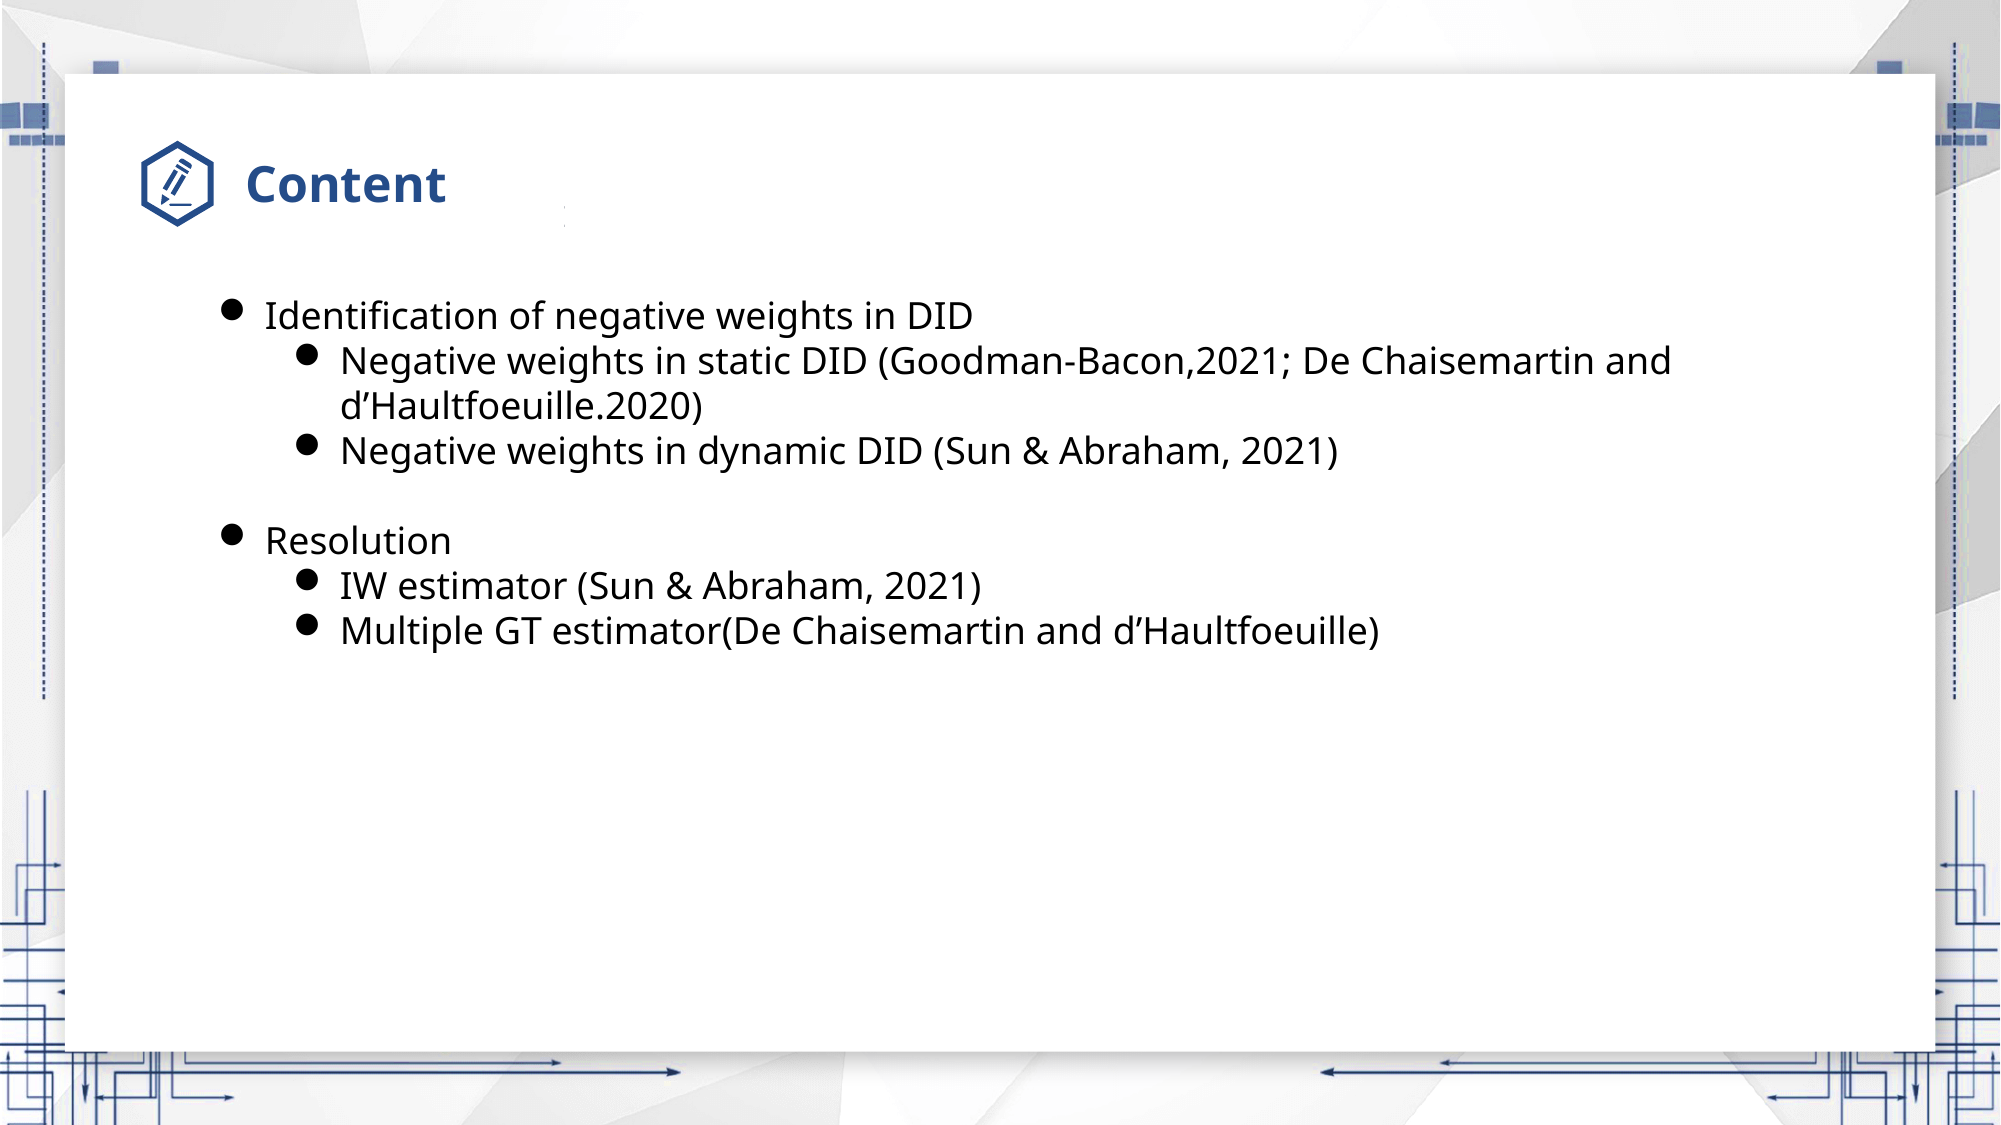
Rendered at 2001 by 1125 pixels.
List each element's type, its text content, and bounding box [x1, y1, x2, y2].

picture [0, 0, 2001, 1125]
title Content [230, 152, 827, 227]
text_box Identification of negative weights in DID Negative weights in static DID (Goodman-Bacon,2021; De Chaisemartin and d’Haultfoeuille.2020) Negative weights in dynamic DID (Sun & Abraham, 2021) Resolution IW estimator (Sun & Abraham, 2021) Multiple GT estimator(De Chaisemartin and d’Haultfoeuille) [203, 284, 1794, 660]
